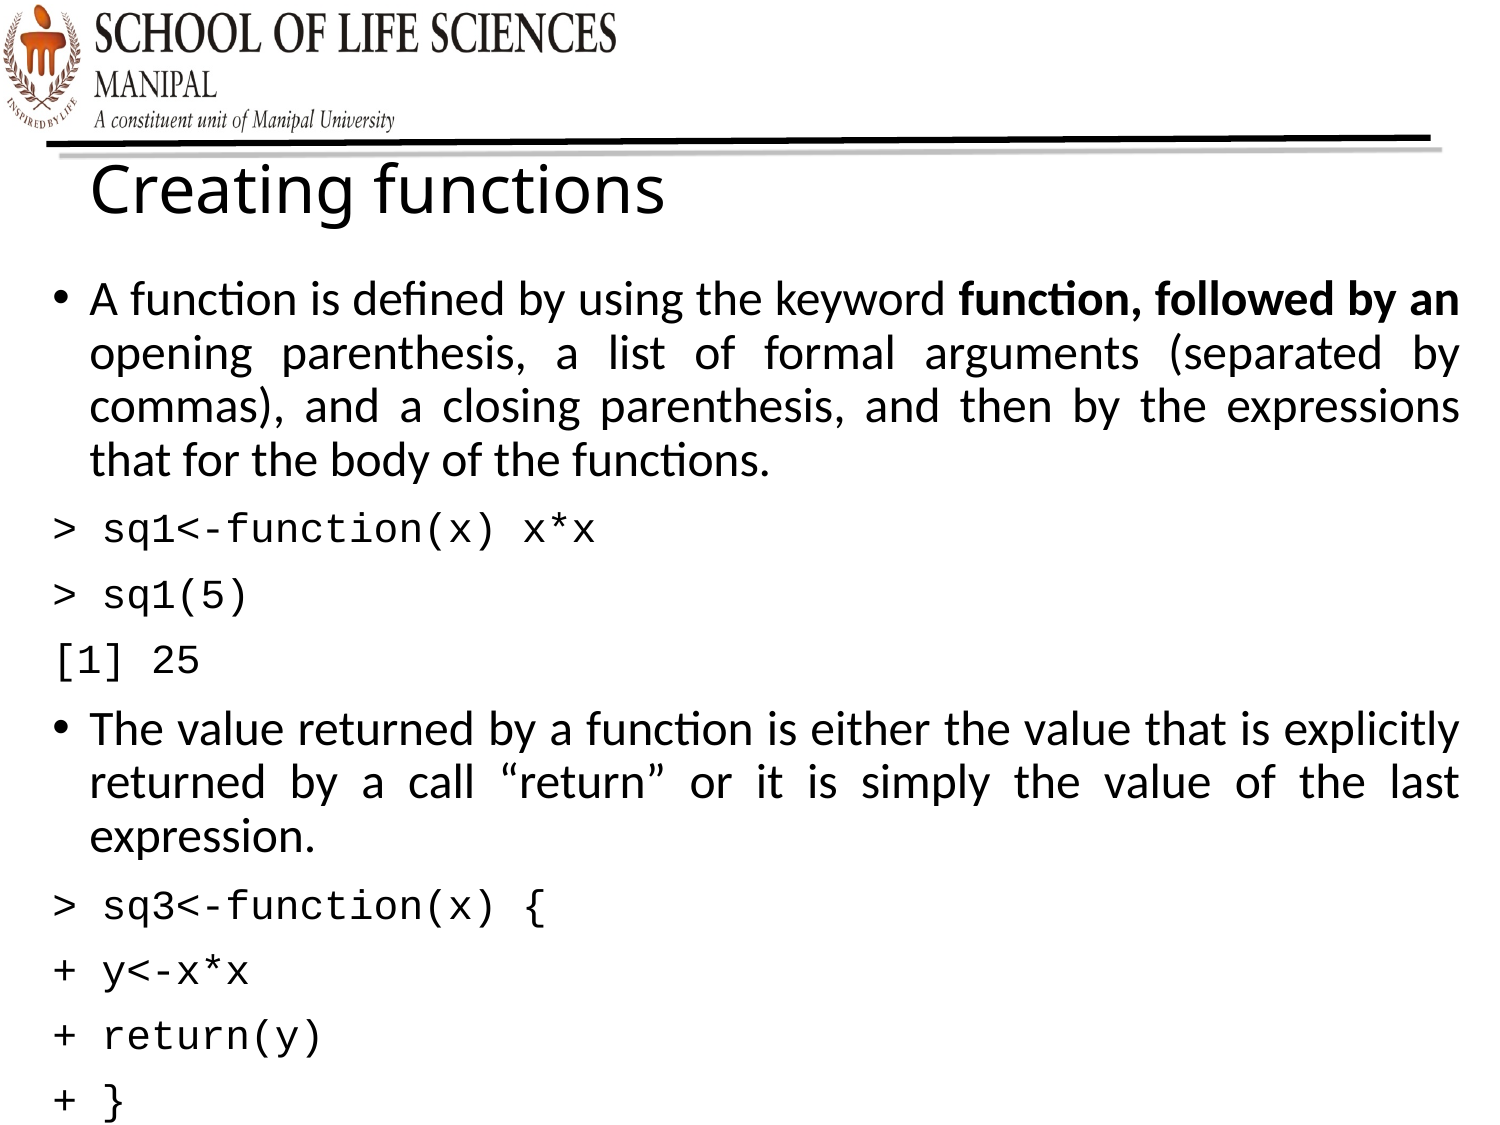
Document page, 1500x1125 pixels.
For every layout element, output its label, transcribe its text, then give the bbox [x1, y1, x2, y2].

text_box Creating functions [74, 148, 1425, 241]
list A function is defined by using the keyword function, followed by an opening parenthesis, a list of formal arguments (separated by commas), and a closing parenthesis, and then by the expressions that for the body of the functions. > sq1<-function(x) x*x > sq1(5) [1] 25 The value returned by a function is either the value that is explicitly returned by a call “return” or it is simply the value of the last expression. > sq3<-function(x) { + y<-x*x + return(y) + } > sq3(5) [37, 265, 1475, 1125]
picture [3, 4, 616, 133]
